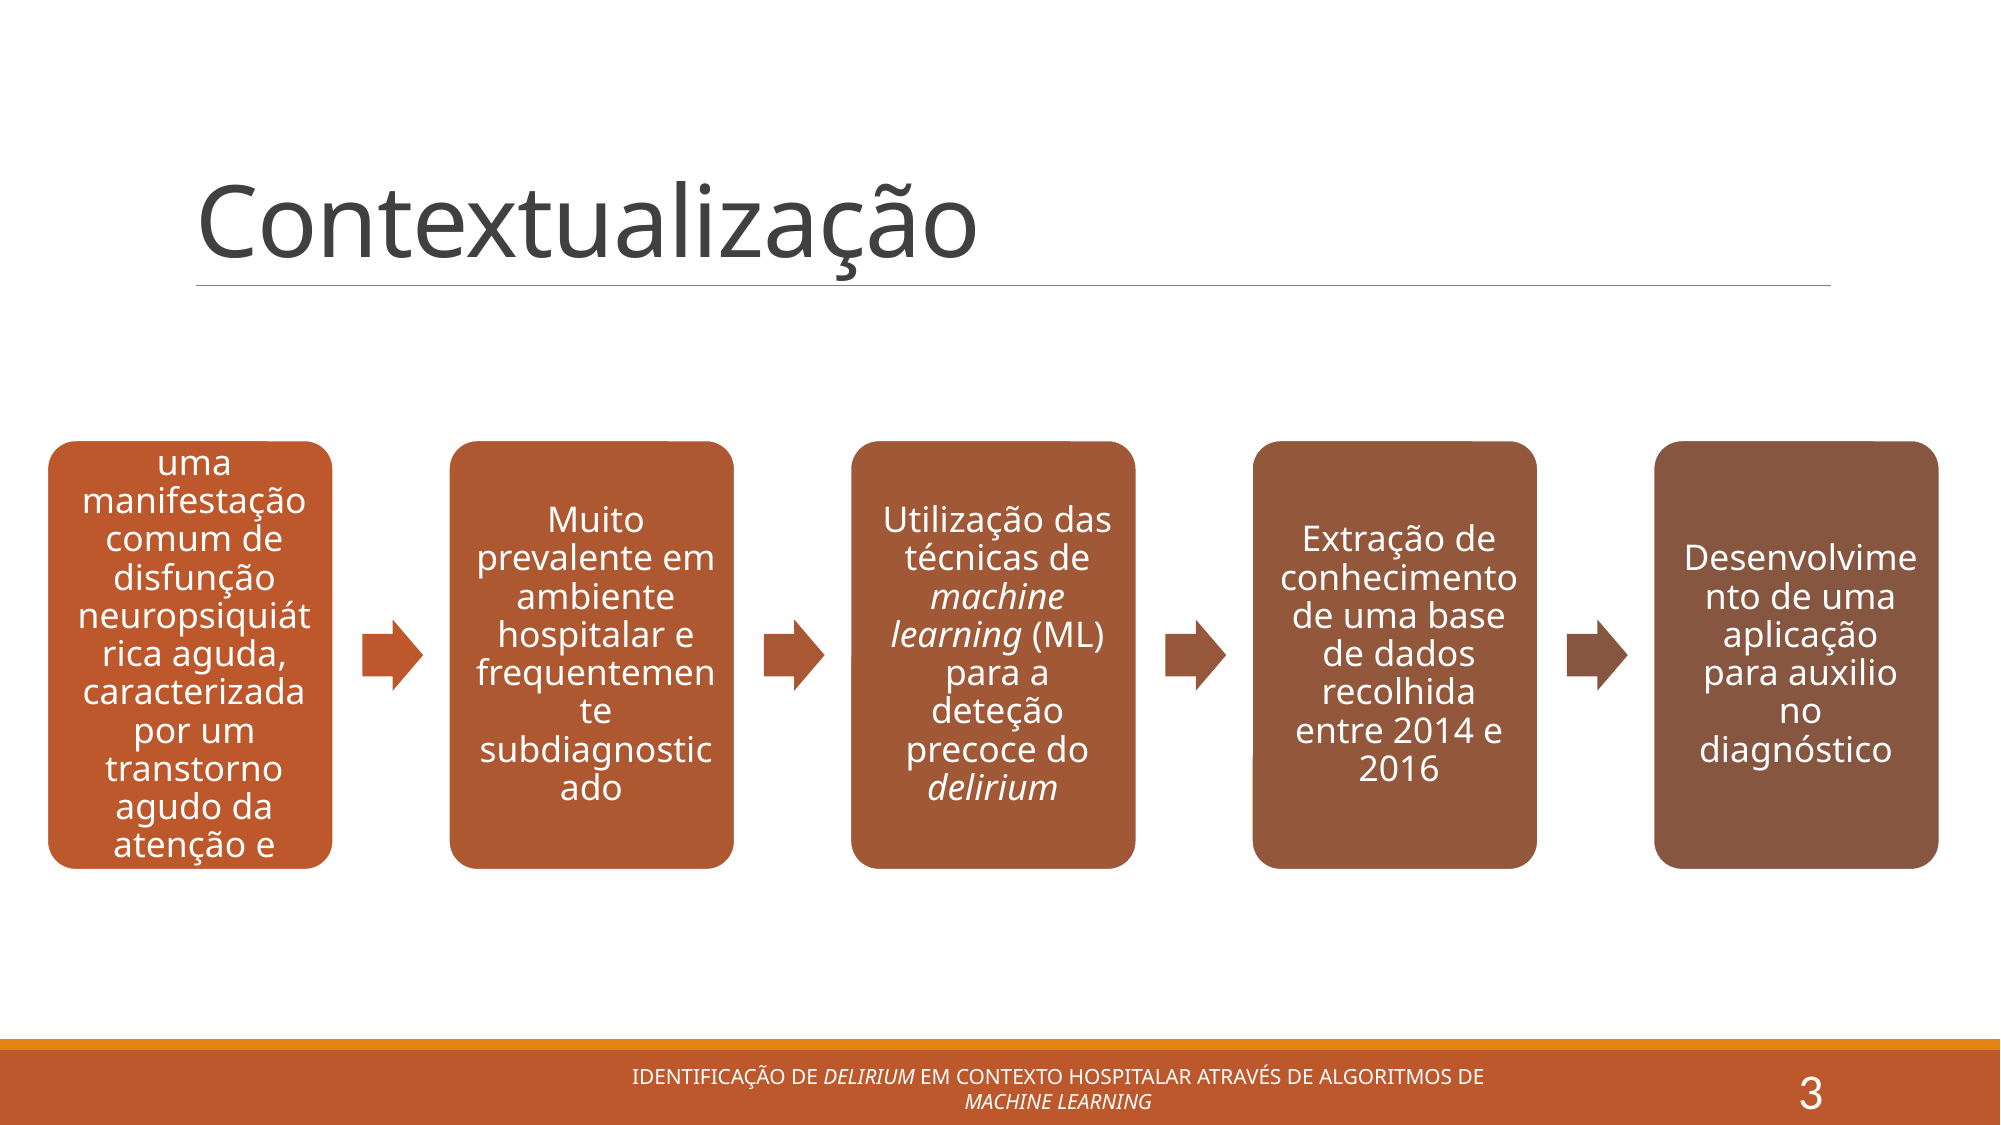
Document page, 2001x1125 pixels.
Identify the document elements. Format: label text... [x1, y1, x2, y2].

slide_number 3 [1624, 1059, 1840, 1120]
title Contextualização [180, 47, 1830, 285]
footer Identificação de delirium em contexto hospitalar através de algoritmos de machine learning [604, 1059, 1512, 1118]
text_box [45, 369, 1942, 941]
